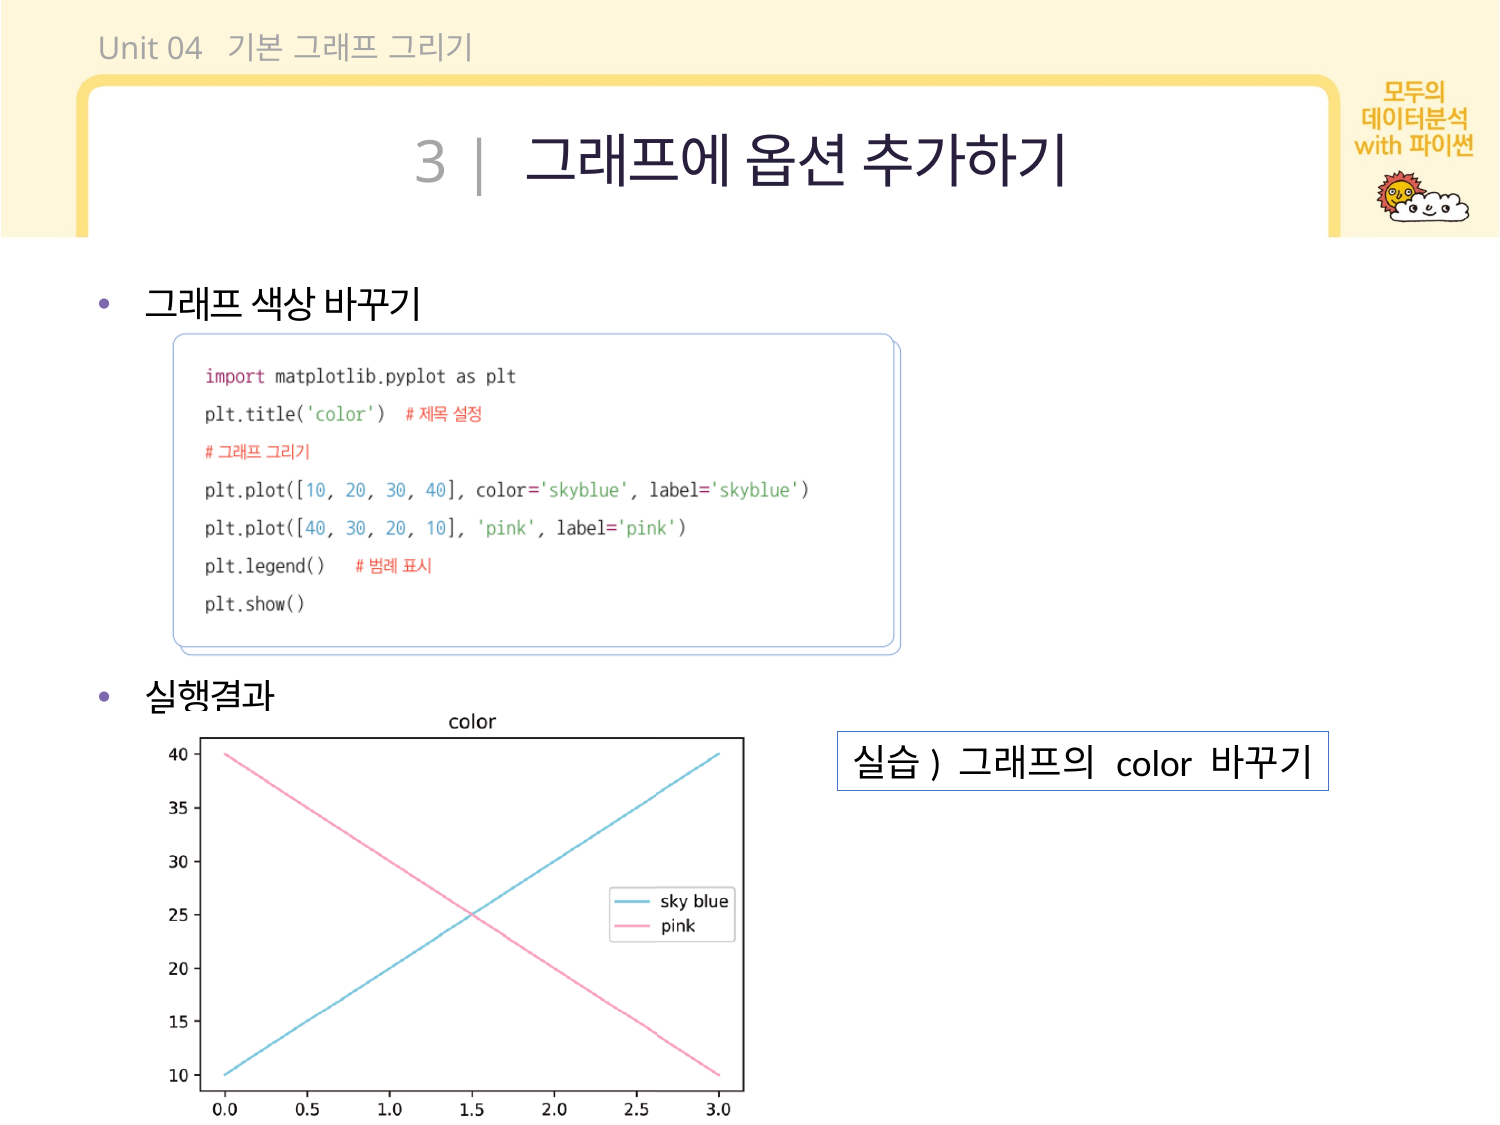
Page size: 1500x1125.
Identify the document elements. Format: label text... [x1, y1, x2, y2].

text_box 3 | 그래프에 옵션 추가하기 [217, 117, 1268, 202]
picture [1, 0, 1499, 1125]
text_box 그래프 색상 바꾸기 실행결과 [82, 251, 1402, 727]
text_box 실습) 그래프의 color 바꾸기 [837, 731, 1329, 791]
text_box Unit 04 기본 그래프 그리기 [82, 0, 1133, 74]
